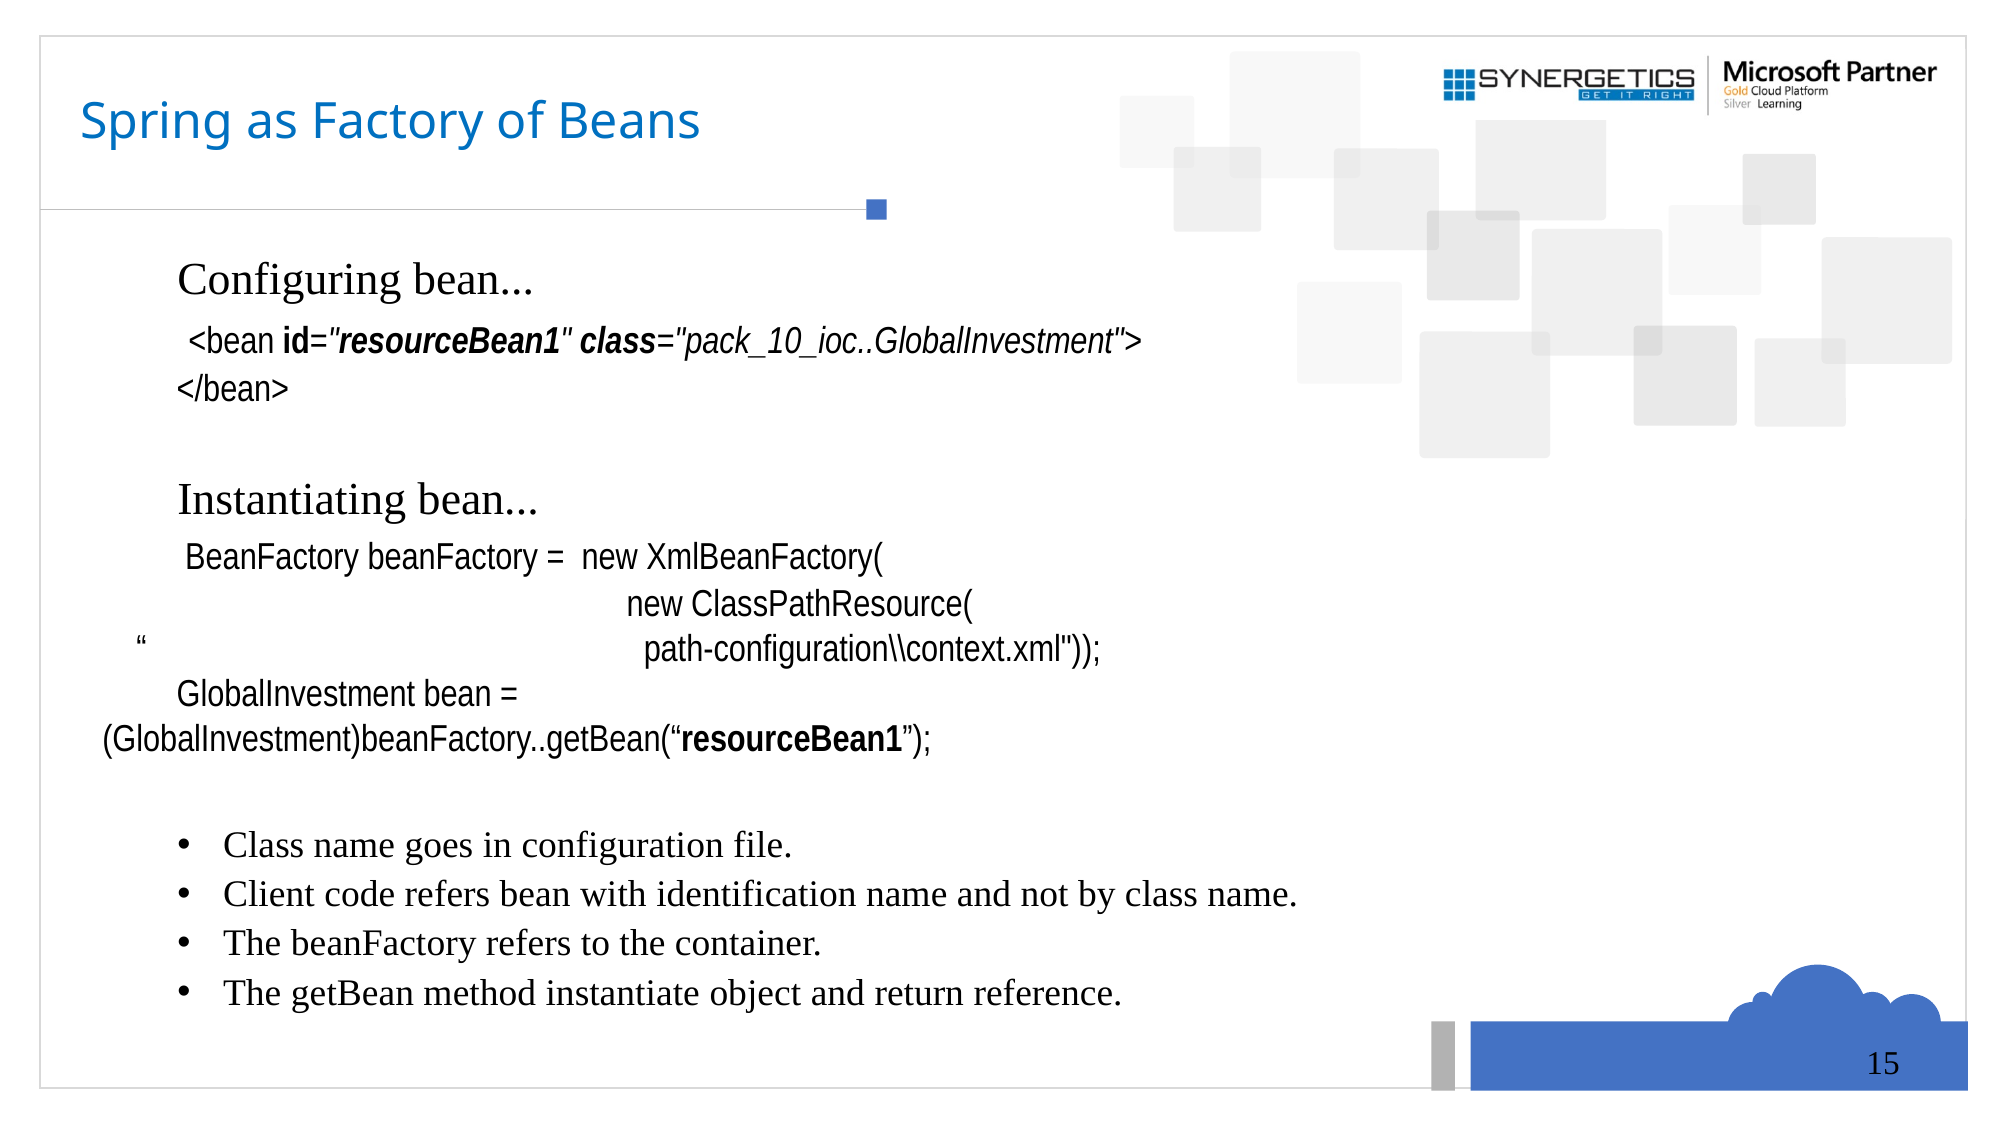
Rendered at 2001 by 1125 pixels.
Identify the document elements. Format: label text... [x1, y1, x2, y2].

text_box Configuring bean... <bean id="resourceBean1" class="pack_10_ioc..GlobalInvestment"> </bean> Instantiating bean... BeanFactory beanFactory = new XmlBeanFactory( new ClassPathResource( “ path-configuration\\context.xml")); GlobalInvestment bean = (GlobalInvestment)beanFactory..getBean(“resourceBean1”); Class name goes in configuration file. Client code refers bean with identification name and not by class name. The beanFactory refers to the container. The getBean method instantiate object and return reference. [87, 248, 1413, 1051]
title Spring as Factory of Beans [64, 59, 1932, 186]
picture [1431, 48, 1955, 120]
